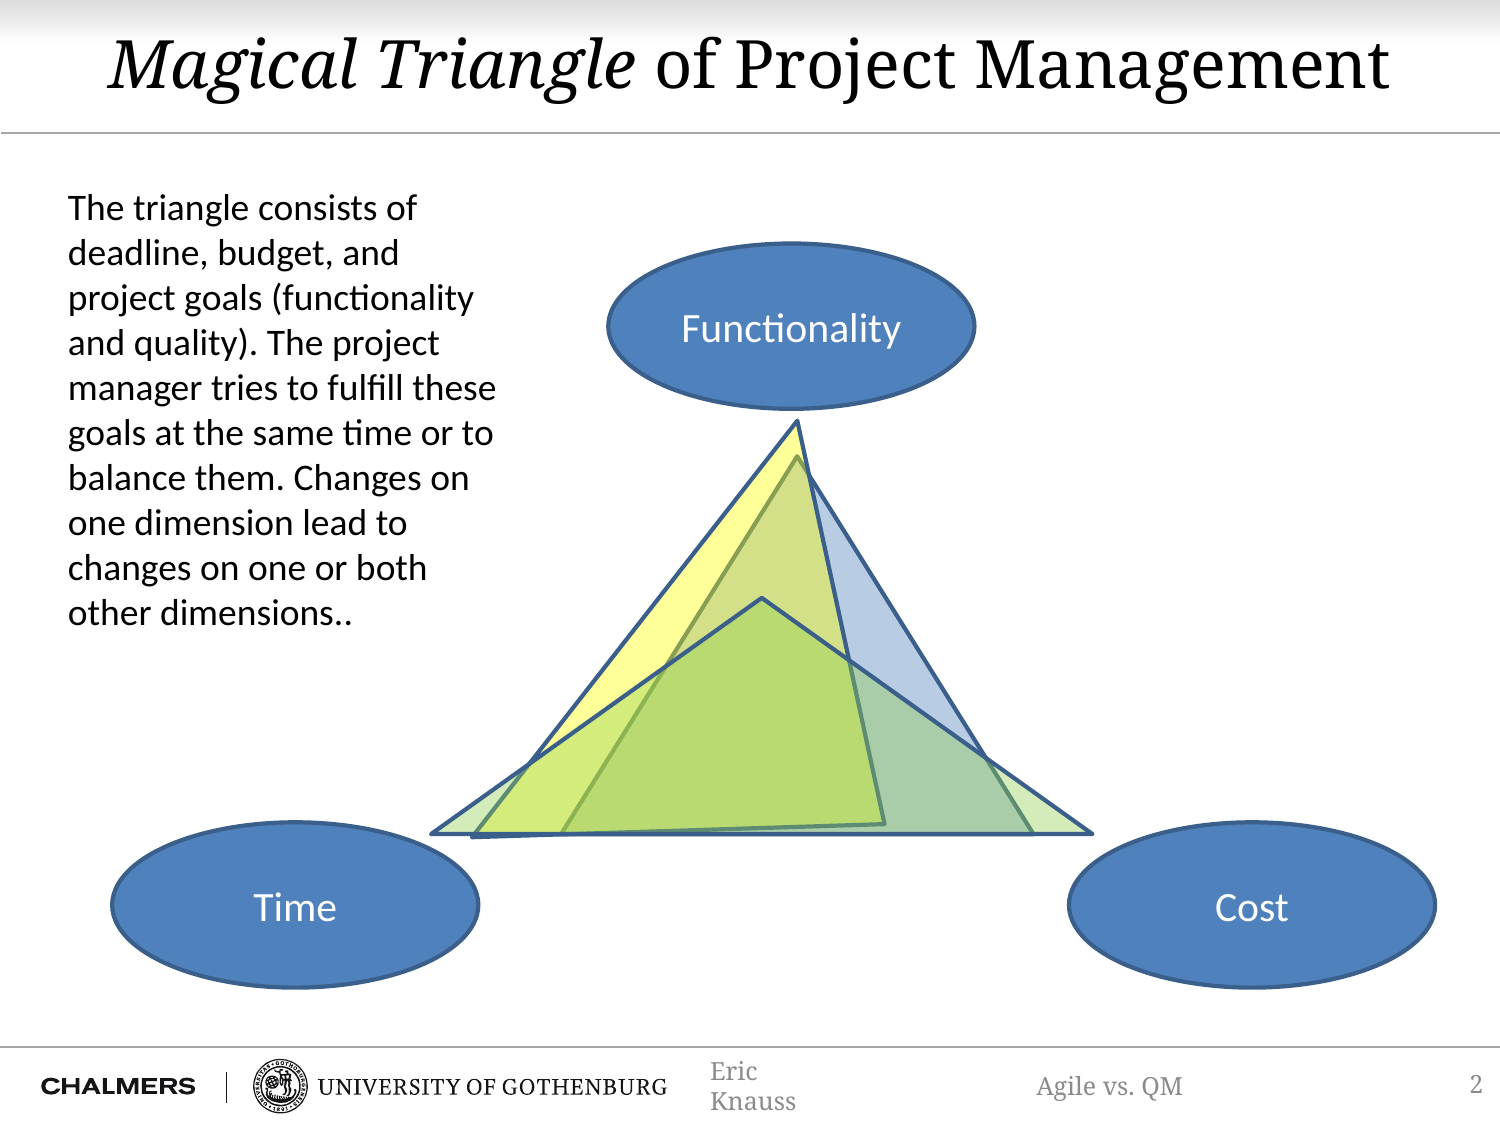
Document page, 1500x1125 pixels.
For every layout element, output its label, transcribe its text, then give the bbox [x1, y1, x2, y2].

title Magical Triangle of Project Management [75, 4, 1425, 120]
text_box [528, 418, 851, 761]
text_box Cost [1066, 820, 1438, 990]
slide_number 2 [1360, 1055, 1499, 1116]
slide_number Eric Knauss [695, 1055, 861, 1116]
text_box [429, 596, 1095, 837]
footer Agile vs. QM [872, 1055, 1348, 1116]
text_box [812, 475, 988, 756]
text_box Functionality [606, 241, 977, 411]
text_box Time [110, 820, 481, 990]
text_box The triangle consists of deadline, budget, and project goals (functionality and quality). The project manager tries to fulfill these goals at the same time or to balance them. Changes on one dimension lead to changes on one or both other dimensions.. [53, 175, 526, 641]
